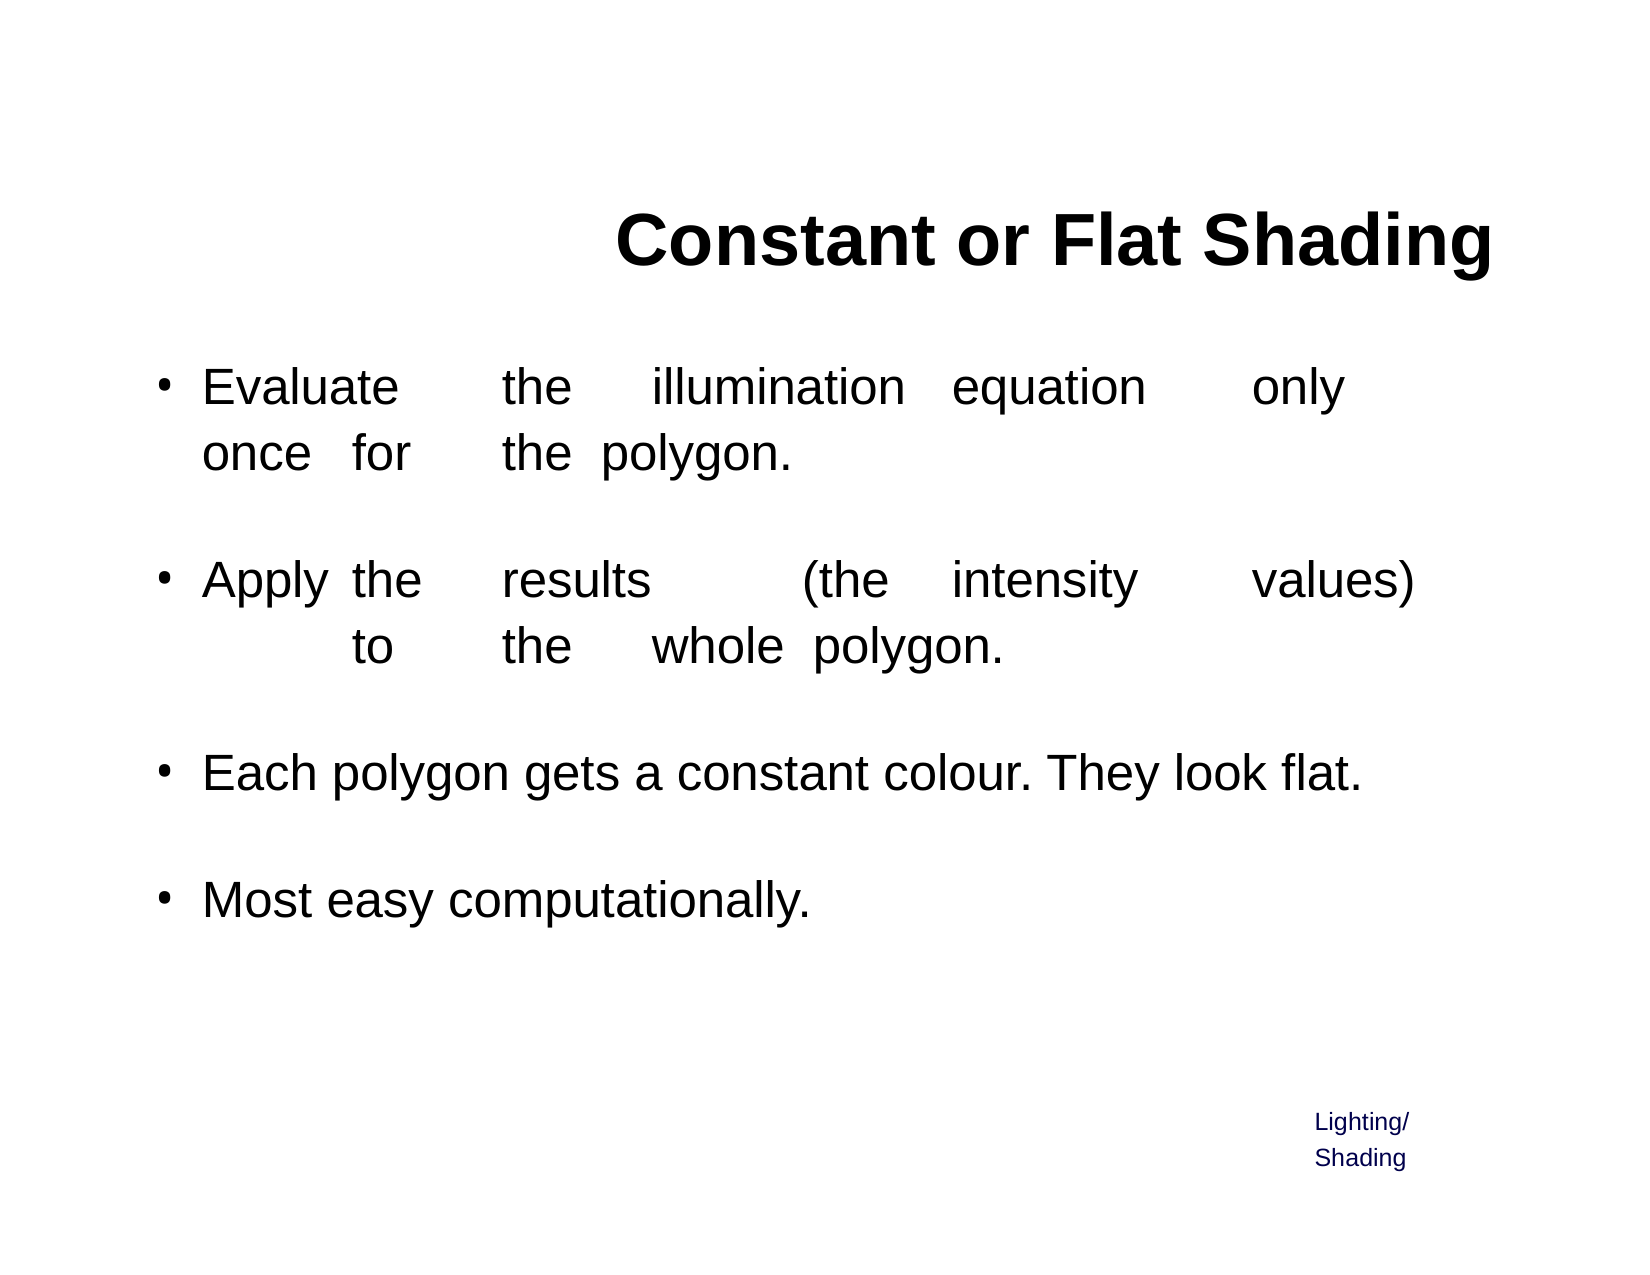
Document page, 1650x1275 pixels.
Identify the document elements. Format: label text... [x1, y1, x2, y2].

slide_number Lighting/Shading [1312, 1100, 1502, 1275]
title Constant or Flat Shading [613, 188, 1502, 346]
text_box Evaluate the illumination equation only once for the polygon. Apply the results (the intensity values) to the whole polygon. Each polygon gets a constant colour. They look flat. Most easy computationally. [153, 346, 1503, 928]
